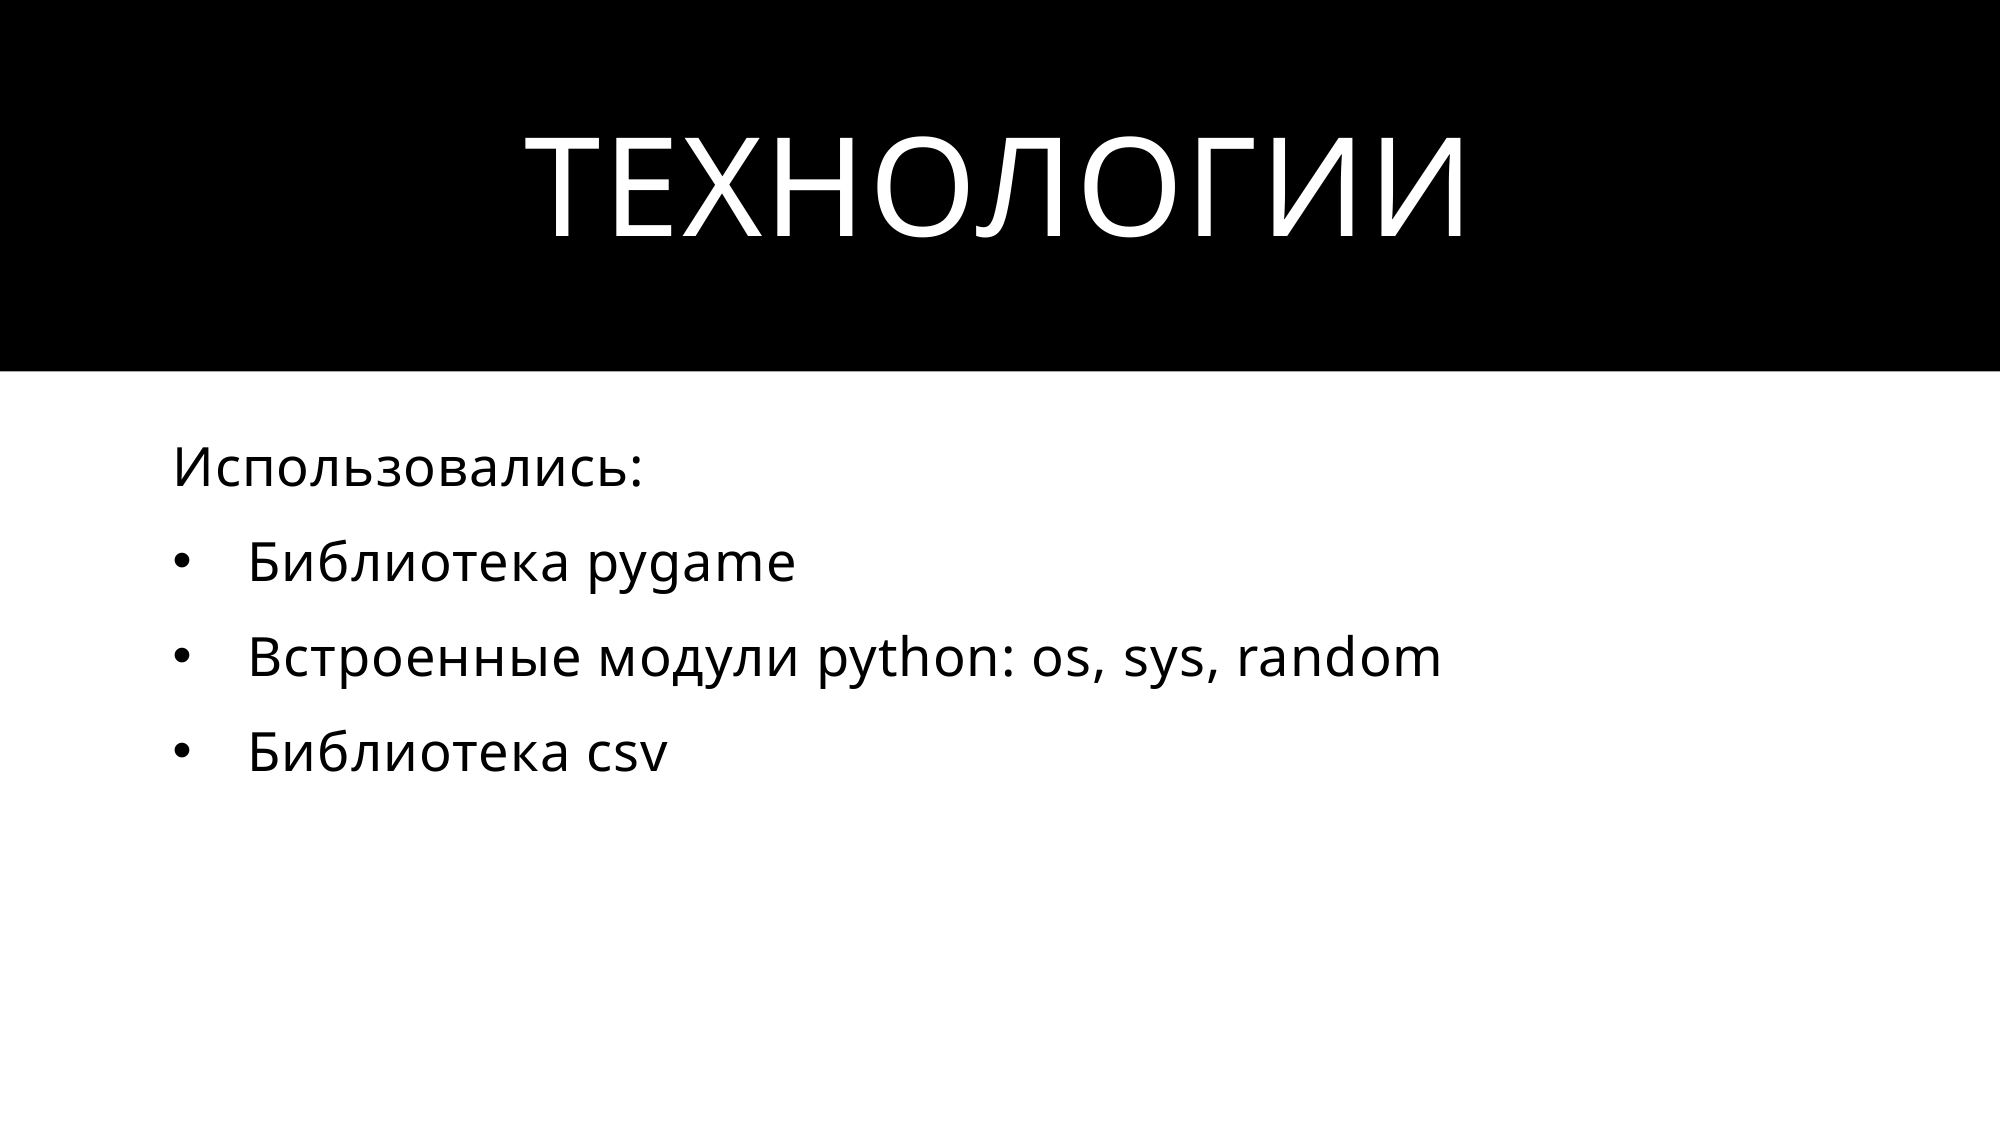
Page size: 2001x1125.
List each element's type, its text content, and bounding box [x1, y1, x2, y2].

title Технологии [157, 52, 1842, 332]
list Использовались: Библиотека pygame Встроенные модули python: os, sys, random Библиотека csv [157, 424, 1842, 1014]
